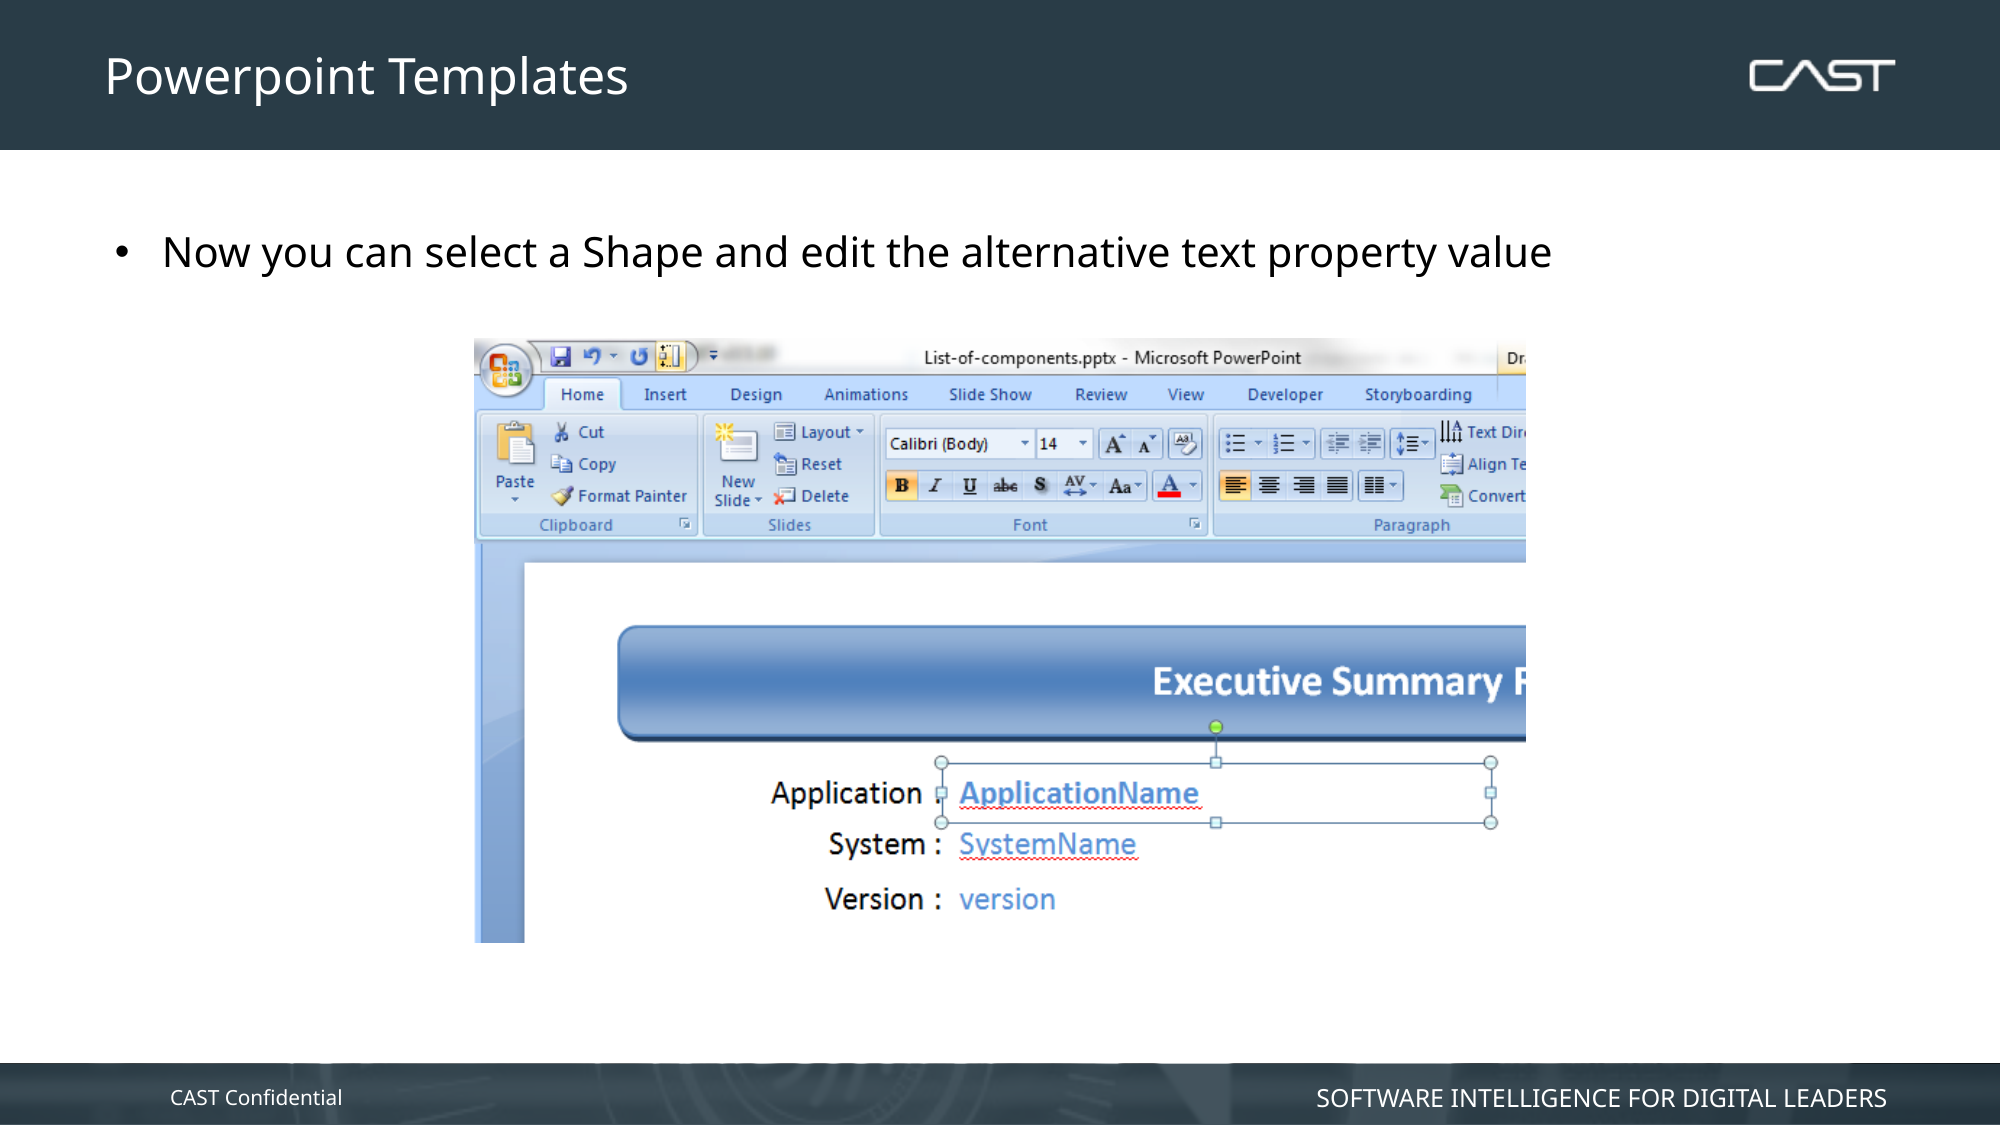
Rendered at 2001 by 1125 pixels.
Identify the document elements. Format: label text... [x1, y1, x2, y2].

picture [1733, 43, 1911, 107]
title Powerpoint Templates [89, 6, 1527, 150]
picture [474, 338, 1526, 943]
list Now you can select a Shape and edit the alternative text property value [99, 218, 1900, 1013]
